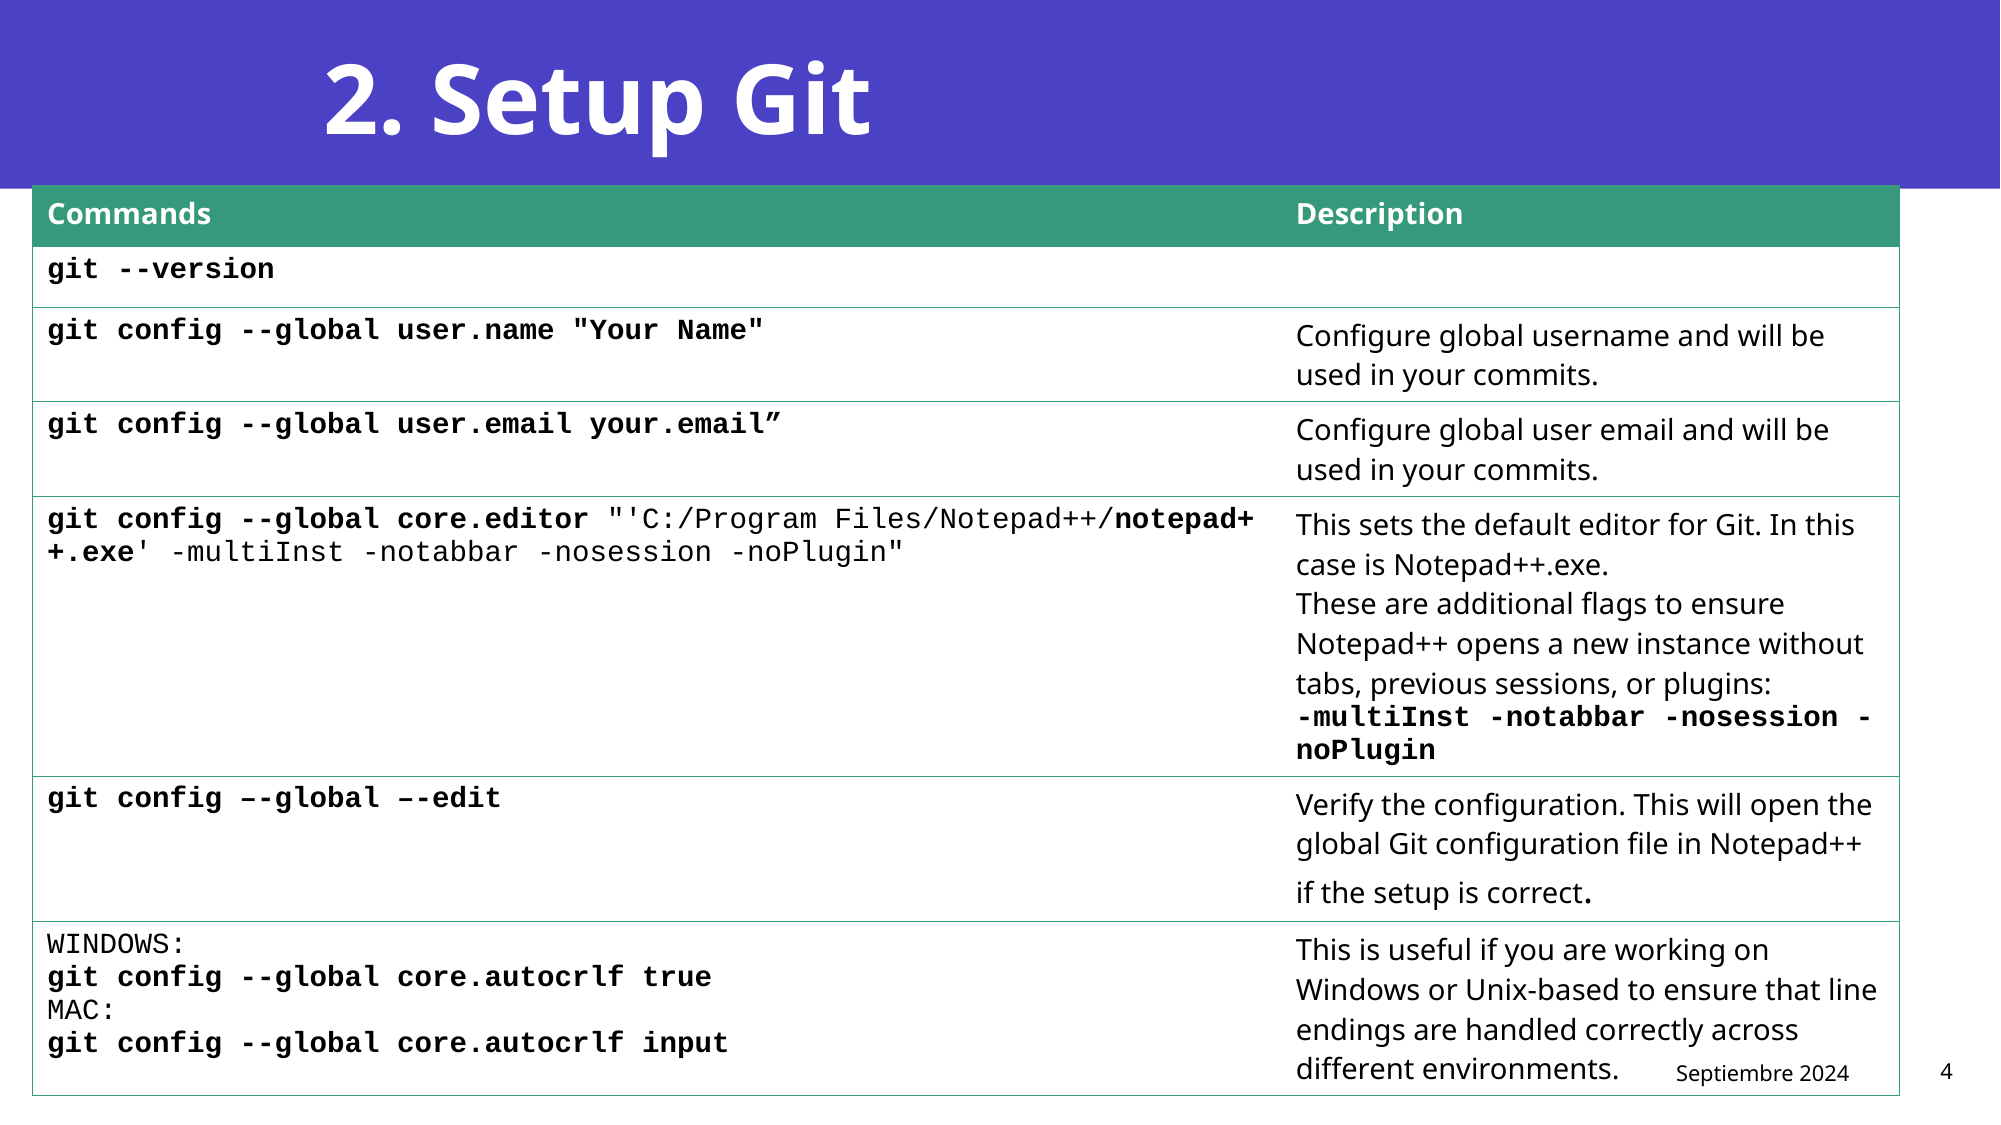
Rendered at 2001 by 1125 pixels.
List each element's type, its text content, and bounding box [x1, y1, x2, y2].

table_cell git config --global core.editor "'C:/Program Files/Notepad++/notepad++.exe' -multiInst -notabbar -nosession -noPlugin" [33, 497, 1281, 776]
slide_number 4 [1864, 1042, 1968, 1103]
table_cell This sets the default editor for Git. In this case is Notepad++.exe. These are additional flags to ensure Notepad++ opens a new instance without tabs, previous sessions, or plugins: -multiInst -notabbar -nosession -noPlugin [1281, 497, 1899, 776]
table_cell This is useful if you are working on Windows or Unix-based to ensure that line endings are handled correctly across different environments. [1281, 922, 1899, 1095]
table_cell Verify the configuration. This will open the global Git configuration file in Notepad++ if the setup is correct. [1281, 777, 1899, 921]
table_cell git config --global user.email your.email” [33, 402, 1281, 496]
table_header Description [1281, 186, 1899, 246]
table_cell Configure global user email and will be used in your commits. [1281, 402, 1899, 496]
title 2. Setup Git [308, 30, 1852, 162]
table_cell [1281, 247, 1899, 307]
table_cell Configure global username and will be used in your commits. [1281, 308, 1899, 401]
slide_number Septiembre 2024 [1150, 1096, 1864, 1103]
table_header Commands [33, 186, 1281, 246]
table_cell git --version [33, 247, 1281, 307]
table_cell git config –-global –-edit [33, 777, 1281, 921]
table_cell WINDOWS: git config --global core.autocrlf true MAC: git config --global core.autocrlf input [33, 922, 1281, 1095]
table_cell git config --global user.name "Your Name" [33, 308, 1281, 401]
